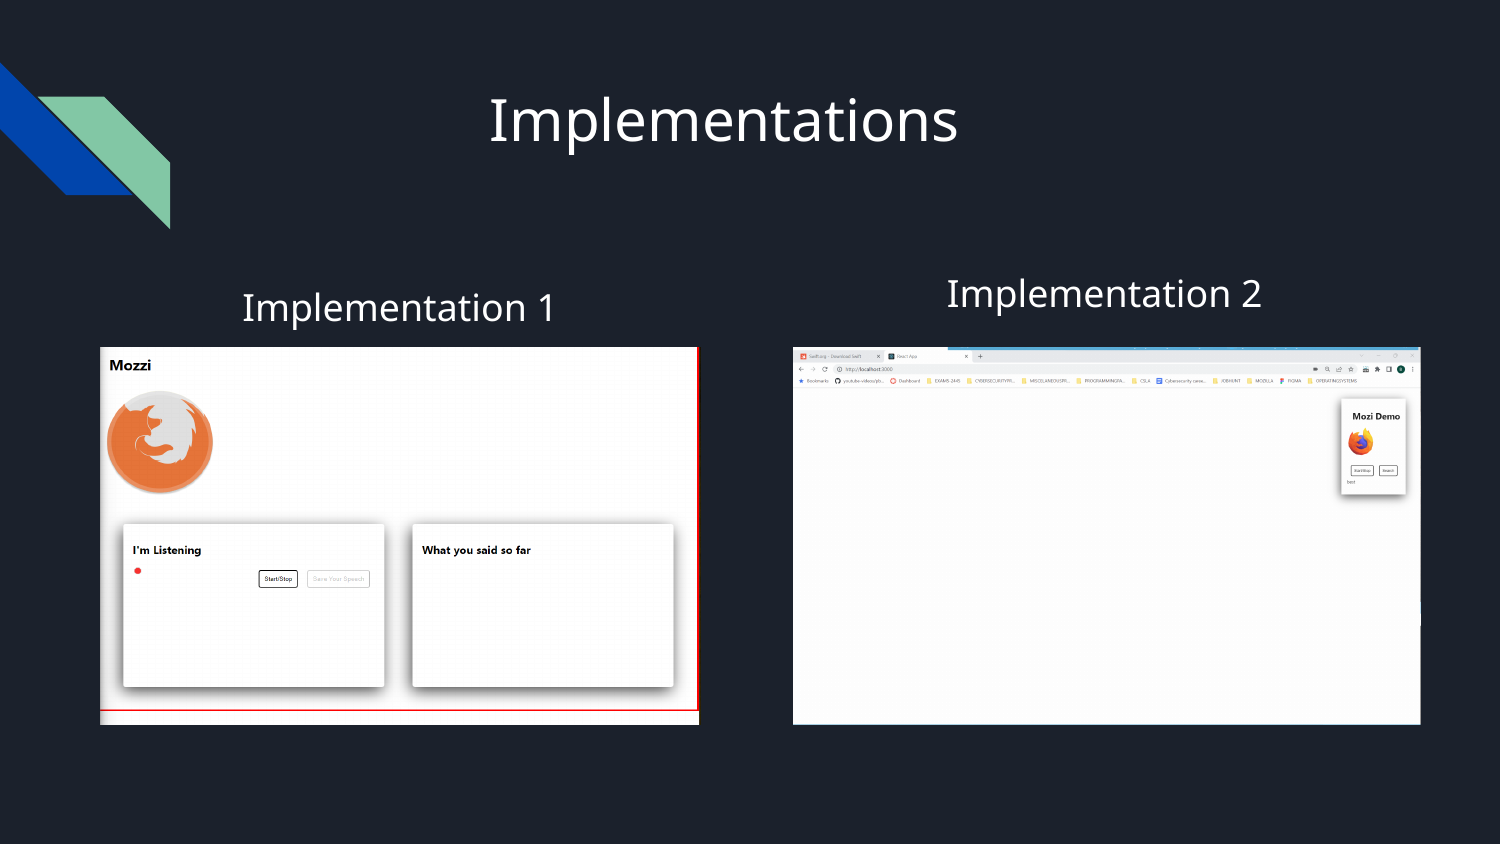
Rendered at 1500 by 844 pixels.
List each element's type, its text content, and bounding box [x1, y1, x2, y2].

text_box Implementation 2 [791, 255, 1419, 331]
picture [100, 347, 701, 726]
picture [793, 347, 1421, 726]
title Implementations [212, 64, 1238, 215]
list Implementation 1 [100, 262, 701, 332]
